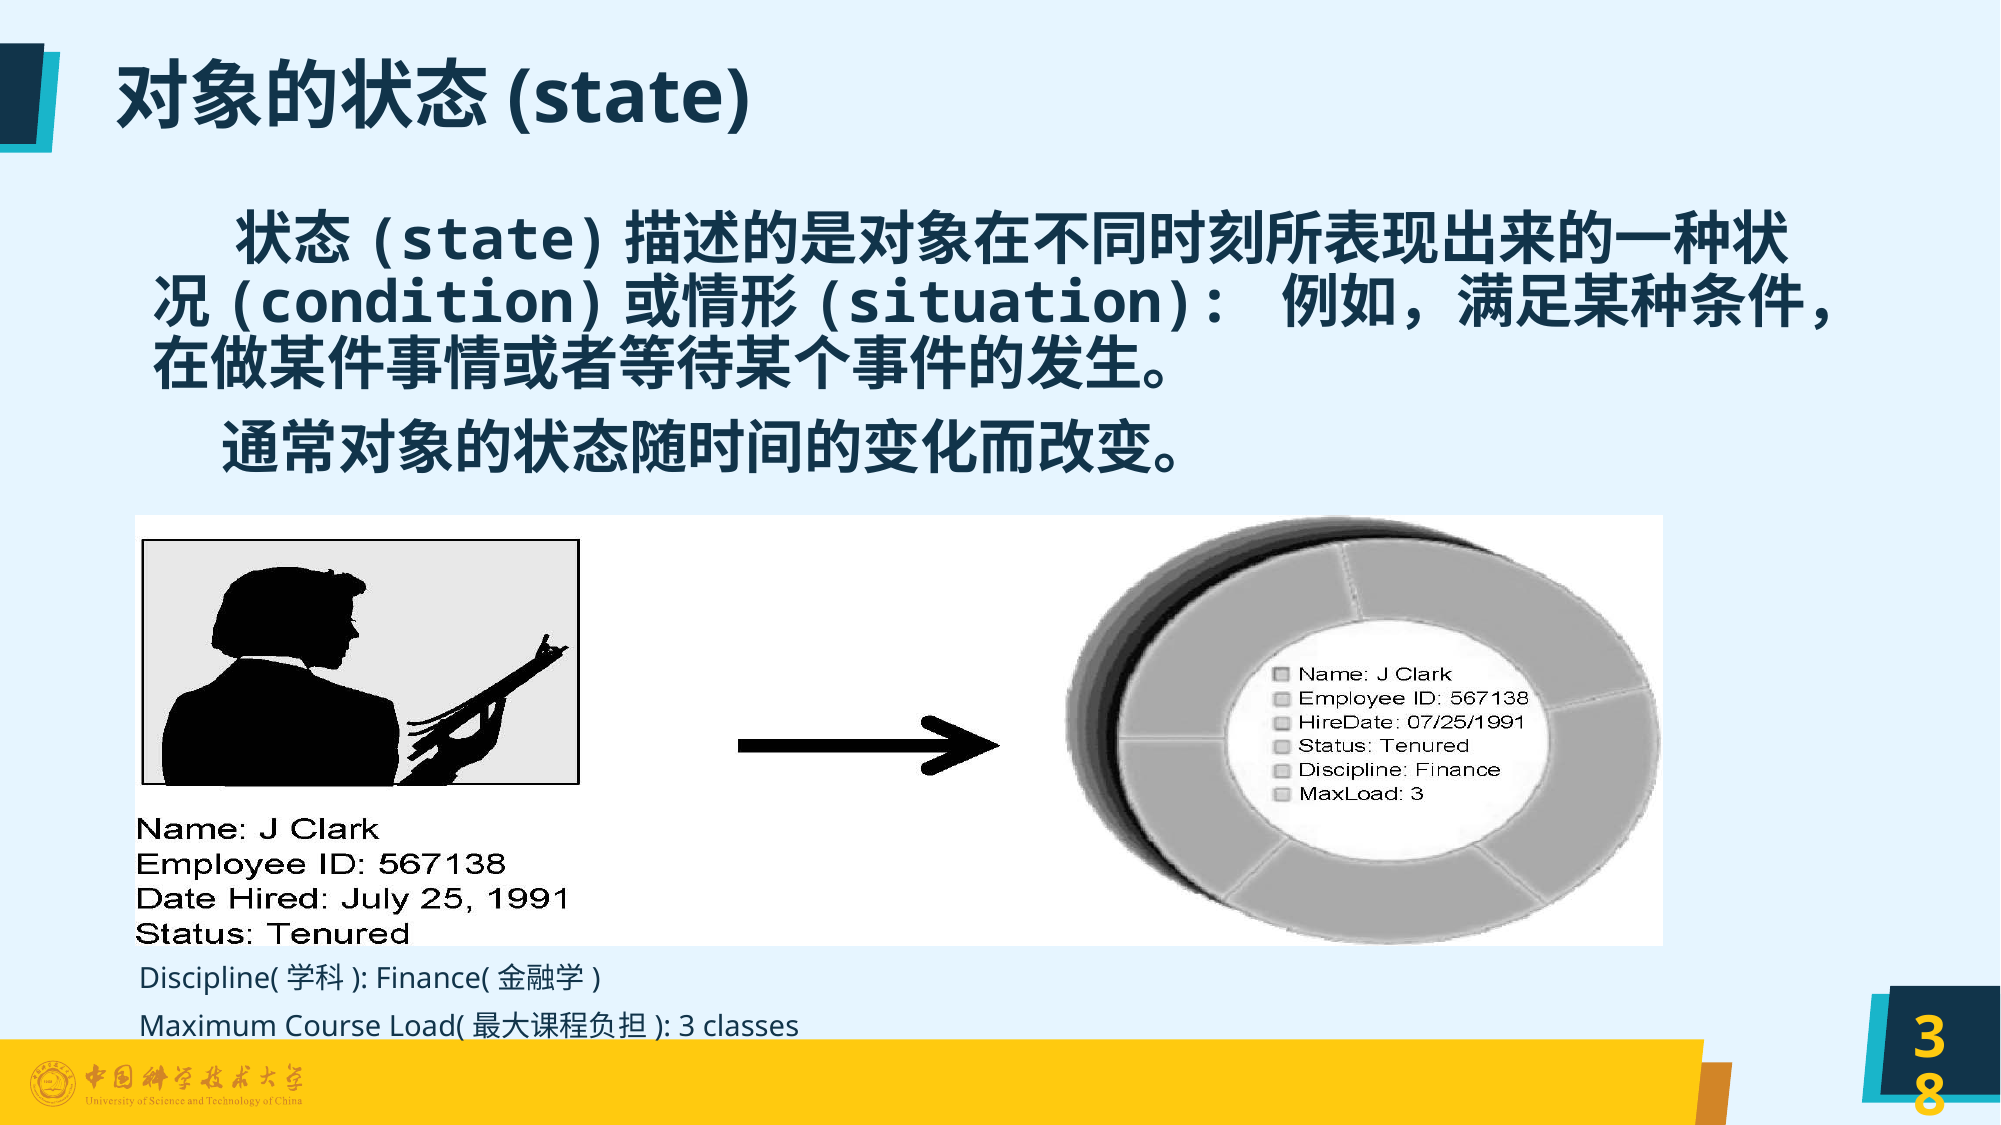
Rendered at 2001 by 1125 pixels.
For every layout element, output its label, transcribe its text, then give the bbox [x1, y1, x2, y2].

text_box Discipline(学科): Finance(金融学) [123, 952, 751, 999]
text_box Maximum Course Load(最大课程负担): 3 classes [123, 999, 1038, 1050]
picture [135, 515, 1663, 946]
list 状态(state)描述的是对象在不同时刻所表现出来的一种状况(condition)或情形(situation): 例如，满足某种条件，在做某件事情或者等待某个事件的发生。 通常对象的状态随时间的变化而改变。 [99, 201, 1862, 973]
title 对象的状态(state) [99, 43, 1863, 153]
slide_number 38 [1898, 993, 1989, 1084]
